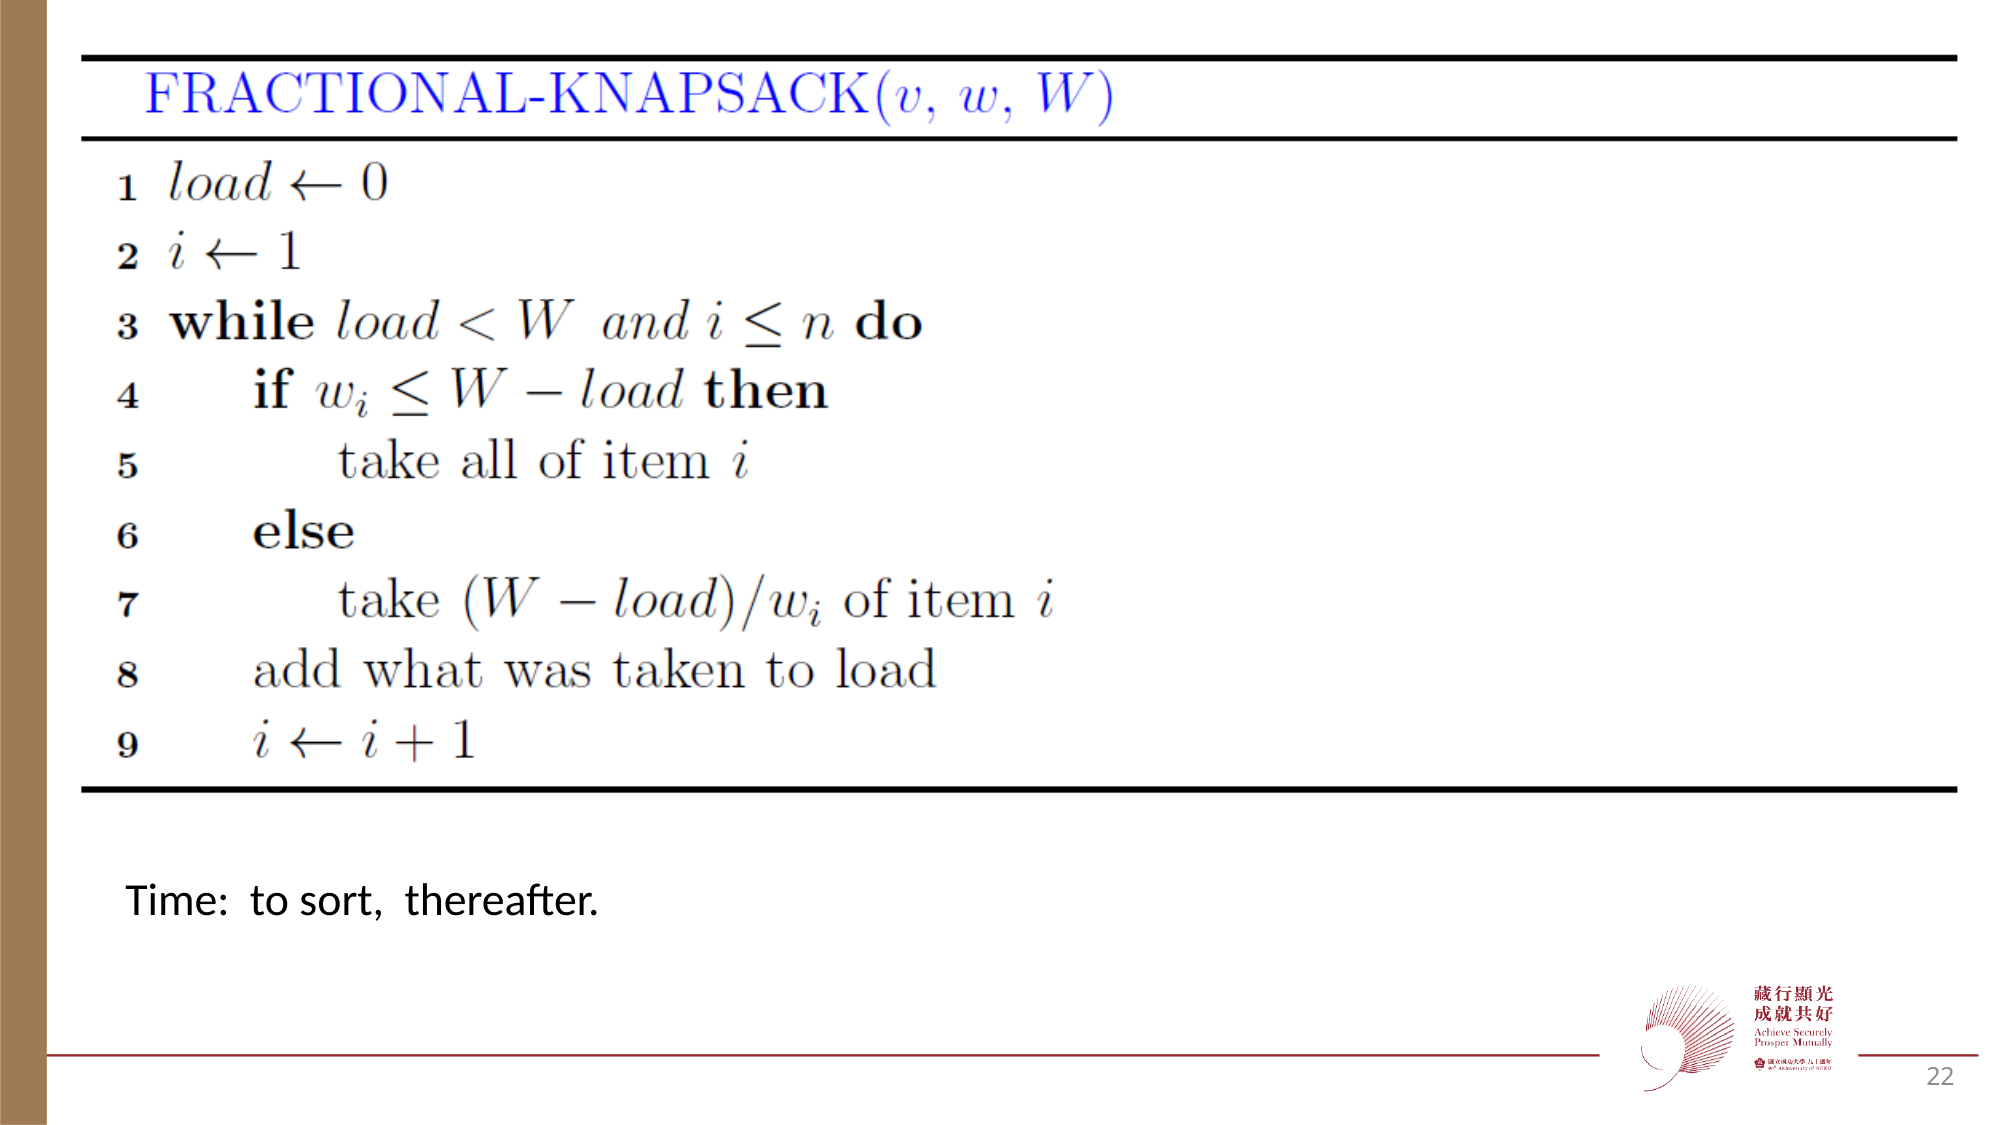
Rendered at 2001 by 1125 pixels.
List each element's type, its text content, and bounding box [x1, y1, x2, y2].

picture [0, 0, 2000, 1125]
slide_number 22 [1880, 1047, 1970, 1108]
